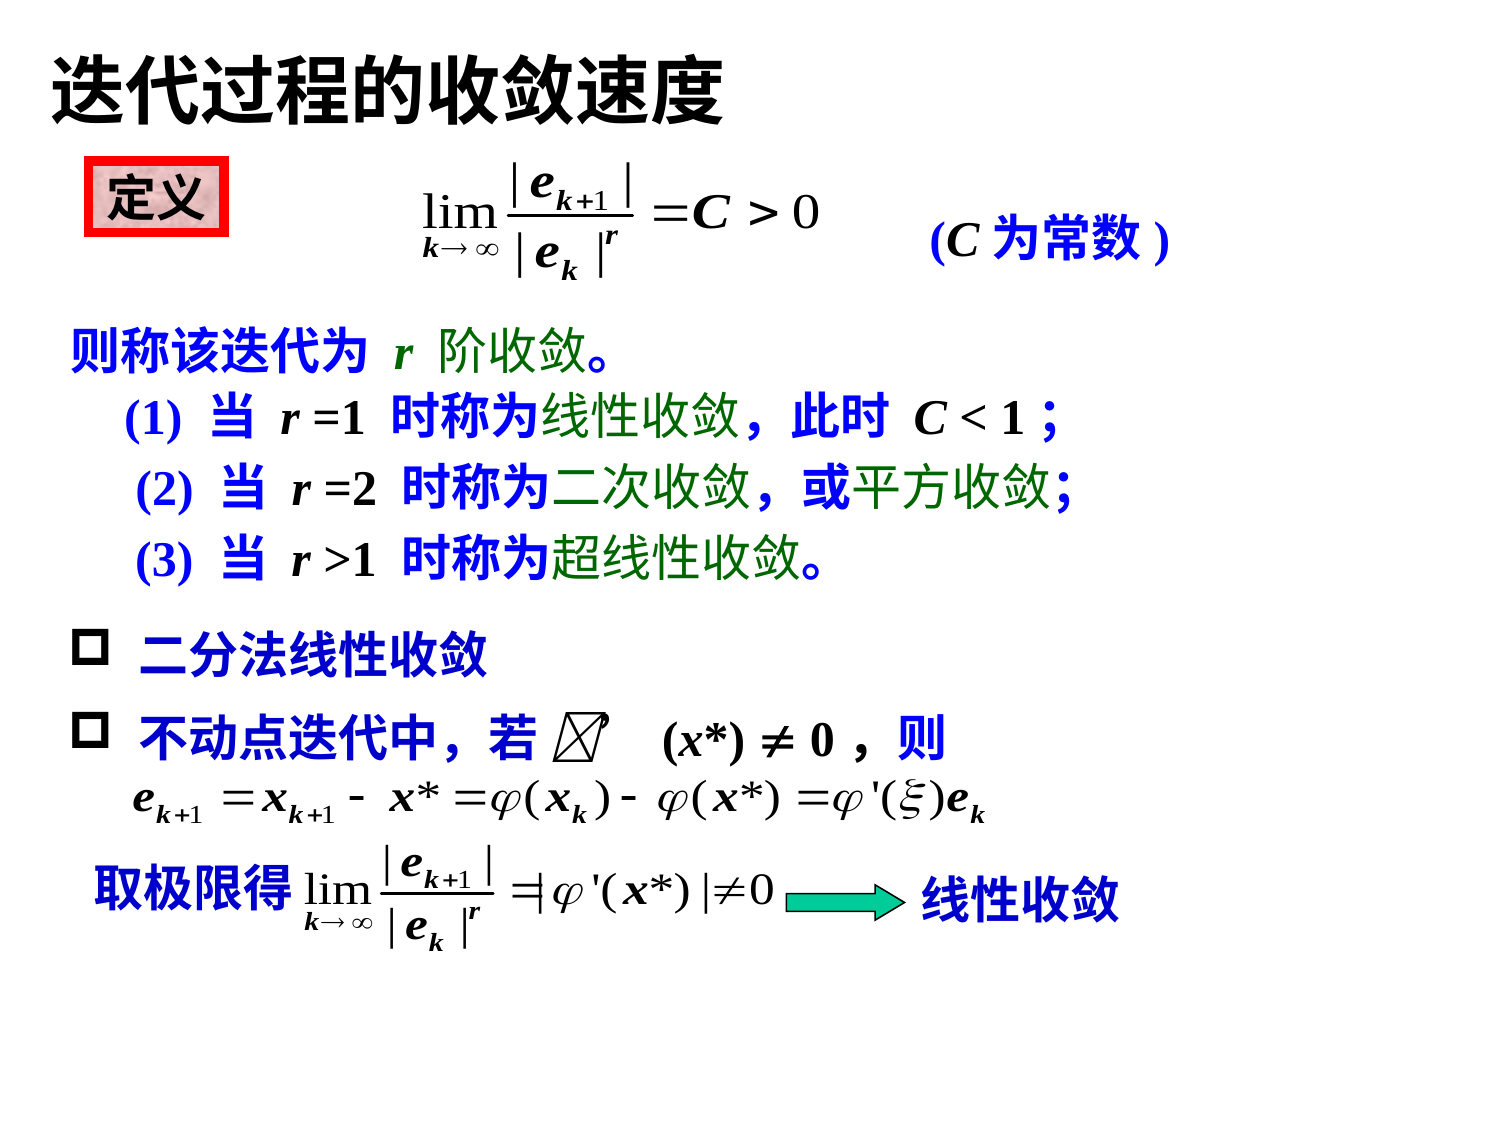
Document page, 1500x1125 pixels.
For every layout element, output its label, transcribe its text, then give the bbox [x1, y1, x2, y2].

title 迭代过程的收敛速度 [4, 7, 772, 170]
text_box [124, 766, 997, 835]
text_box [295, 833, 786, 962]
text_box (3) 当 r >1 时称为超线性收敛。 [120, 518, 867, 594]
text_box 定义 [88, 160, 224, 233]
text_box 不动点迭代中，若 ’(x*)  0，则 [54, 683, 1259, 774]
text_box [413, 148, 828, 292]
text_box 线性收敛 [905, 861, 1136, 936]
text_box (2) 当 r =2 时称为二次收敛，或平方收敛； [120, 447, 1117, 523]
text_box [790, 884, 905, 921]
text_box 则称该迭代为 r 阶收敛。 [55, 282, 653, 388]
text_box (1) 当 r =1 时称为线性收敛，此时 C < 1； [109, 376, 1103, 452]
text_box (C为常数) [914, 199, 1185, 274]
text_box 二分法线性收敛 [54, 601, 1259, 683]
text_box 取极限得 [78, 849, 290, 925]
